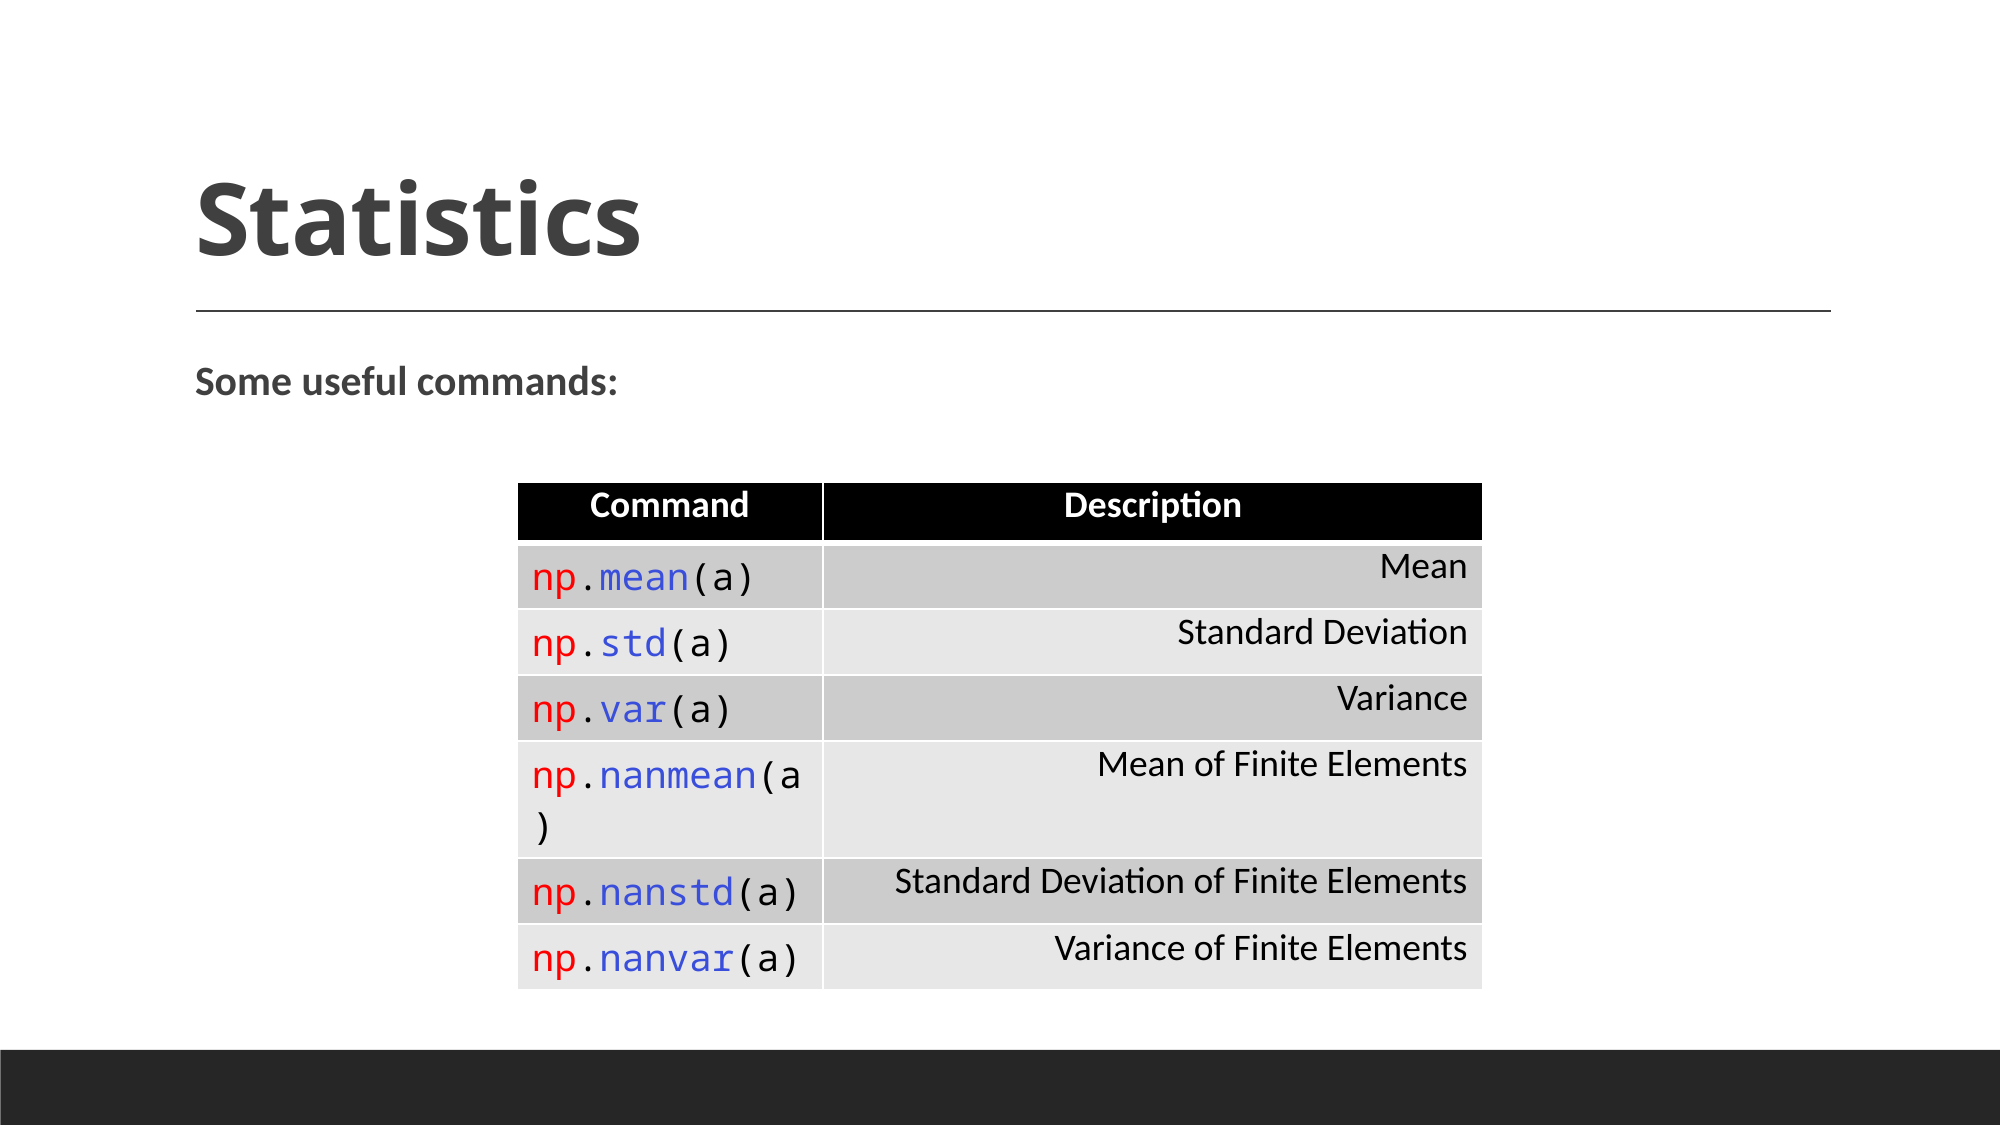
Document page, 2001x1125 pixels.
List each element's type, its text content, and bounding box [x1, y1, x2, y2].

table_cell np.nanmean(a) [518, 742, 822, 857]
table_cell Mean of Finite Elements [824, 742, 1482, 857]
table_cell np.var(a) [518, 676, 822, 740]
table_header Description [824, 483, 1482, 540]
table_cell np.nanstd(a) [518, 859, 822, 923]
table_header Command [518, 483, 822, 540]
table_cell Standard Deviation of Finite Elements [824, 859, 1482, 923]
table_cell np.nanvar(a) [518, 925, 822, 989]
table_cell Mean [824, 546, 1482, 608]
table_cell np.mean(a) [518, 546, 822, 608]
table_cell Standard Deviation [824, 610, 1482, 674]
list Some useful commands: [180, 345, 1830, 422]
title Statistics [180, 47, 1830, 285]
table_cell Variance [824, 676, 1482, 740]
table_cell Variance of Finite Elements [824, 925, 1482, 989]
table_cell np.std(a) [518, 610, 822, 674]
